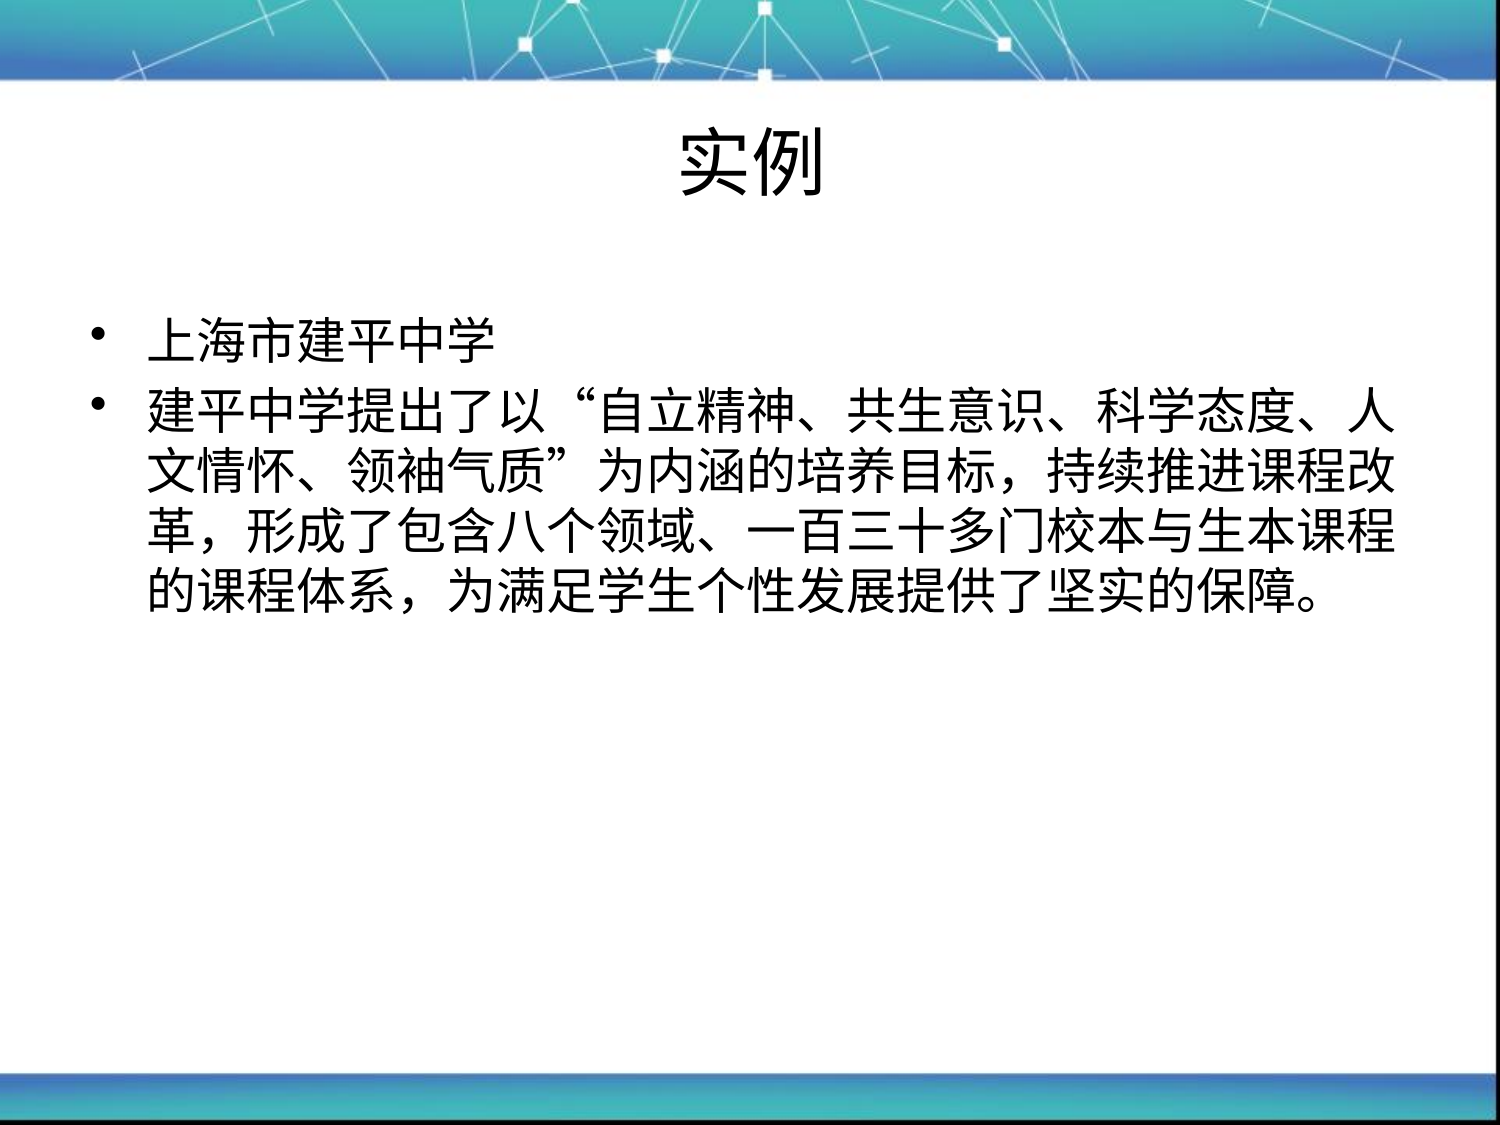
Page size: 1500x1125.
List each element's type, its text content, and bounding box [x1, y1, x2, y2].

picture [0, 0, 1500, 1125]
title 实例 [76, 101, 1428, 221]
list 上海市建平中学 建平中学提出了以“自立精神、共生意识、科学态度、人文情怀、领袖气质”为内涵的培养目标，持续推进课程改革，形成了包含八个领域、一百三十多门校本与生本课程的课程体系，为满足学生个性发展提供了坚实的保障。 [74, 231, 1426, 1006]
